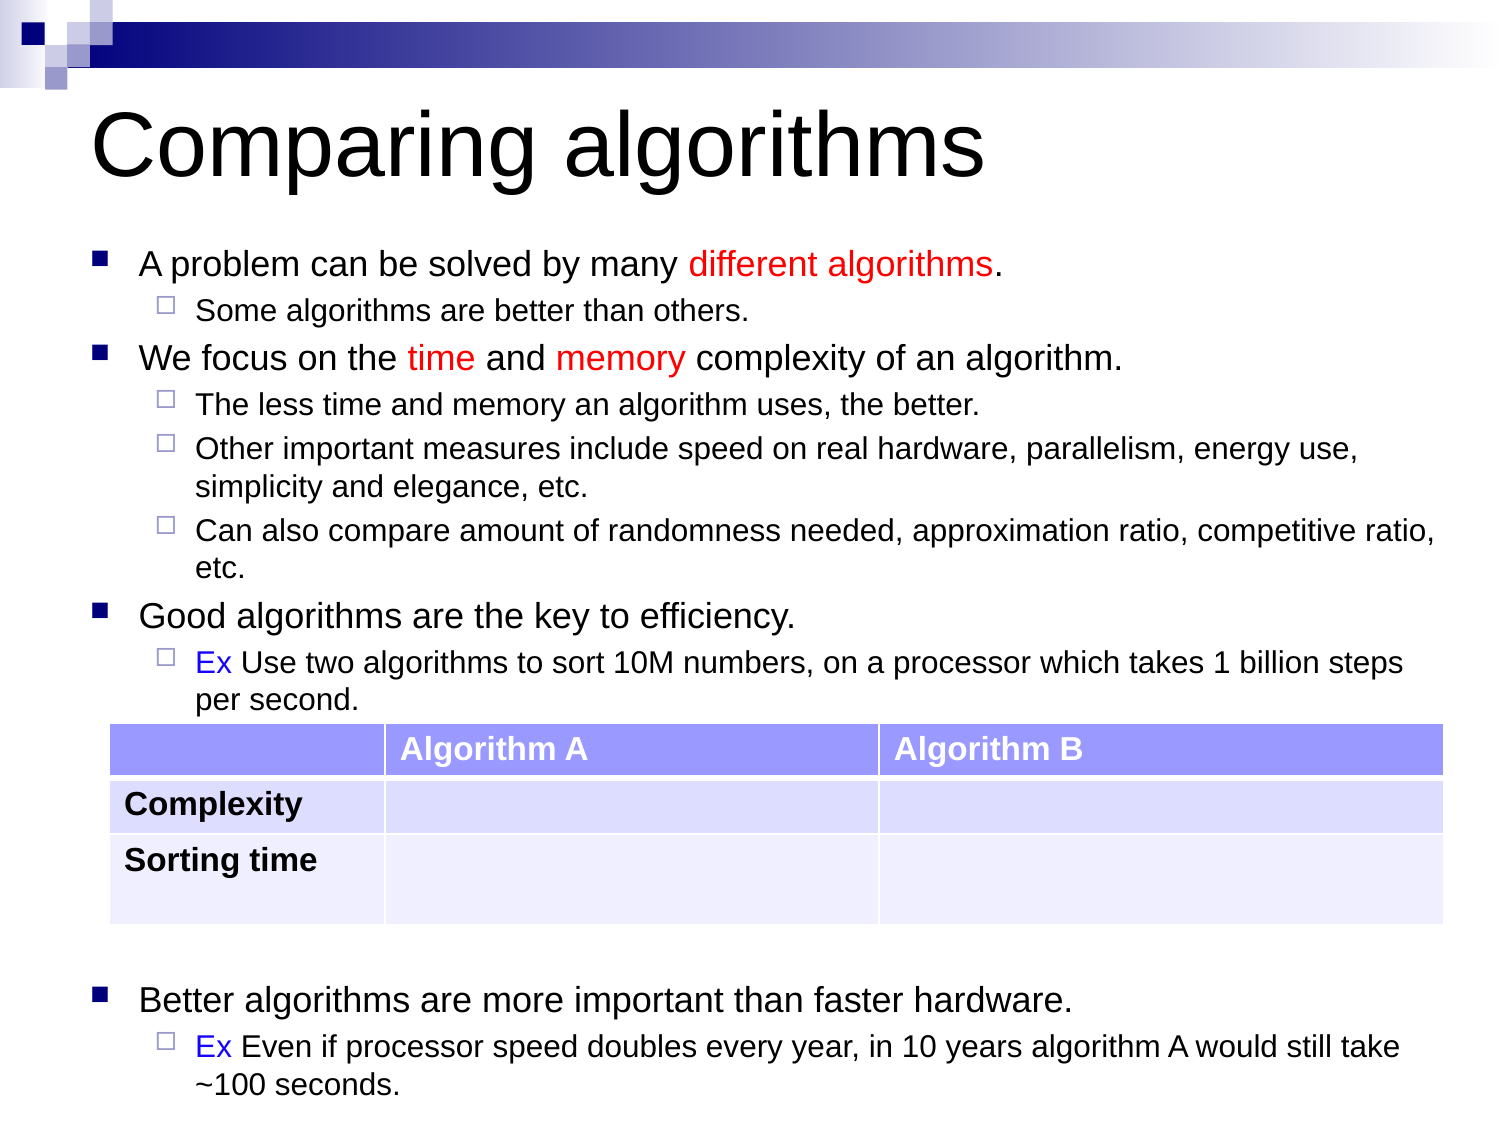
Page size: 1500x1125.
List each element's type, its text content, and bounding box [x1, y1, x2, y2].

title Comparing algorithms [74, 74, 1426, 205]
list A problem can be solved by many different algorithms. Some algorithms are better than others. We focus on the time and memory complexity of an algorithm. The less time and memory an algorithm uses, the better. Other important measures include speed on real hardware, parallelism, energy use, simplicity and elegance, etc. Can also compare amount of randomness needed, approximation ratio, competitive ratio, etc. Good algorithms are the key to efficiency. Ex Use two algorithms to sort 10M numbers, on a processor which takes 1 billion steps per second. Better algorithms are more important than faster hardware. Ex Even if processor speed doubles every year, in 10 years algorithm A would still take ~100 seconds. [74, 232, 1461, 1112]
